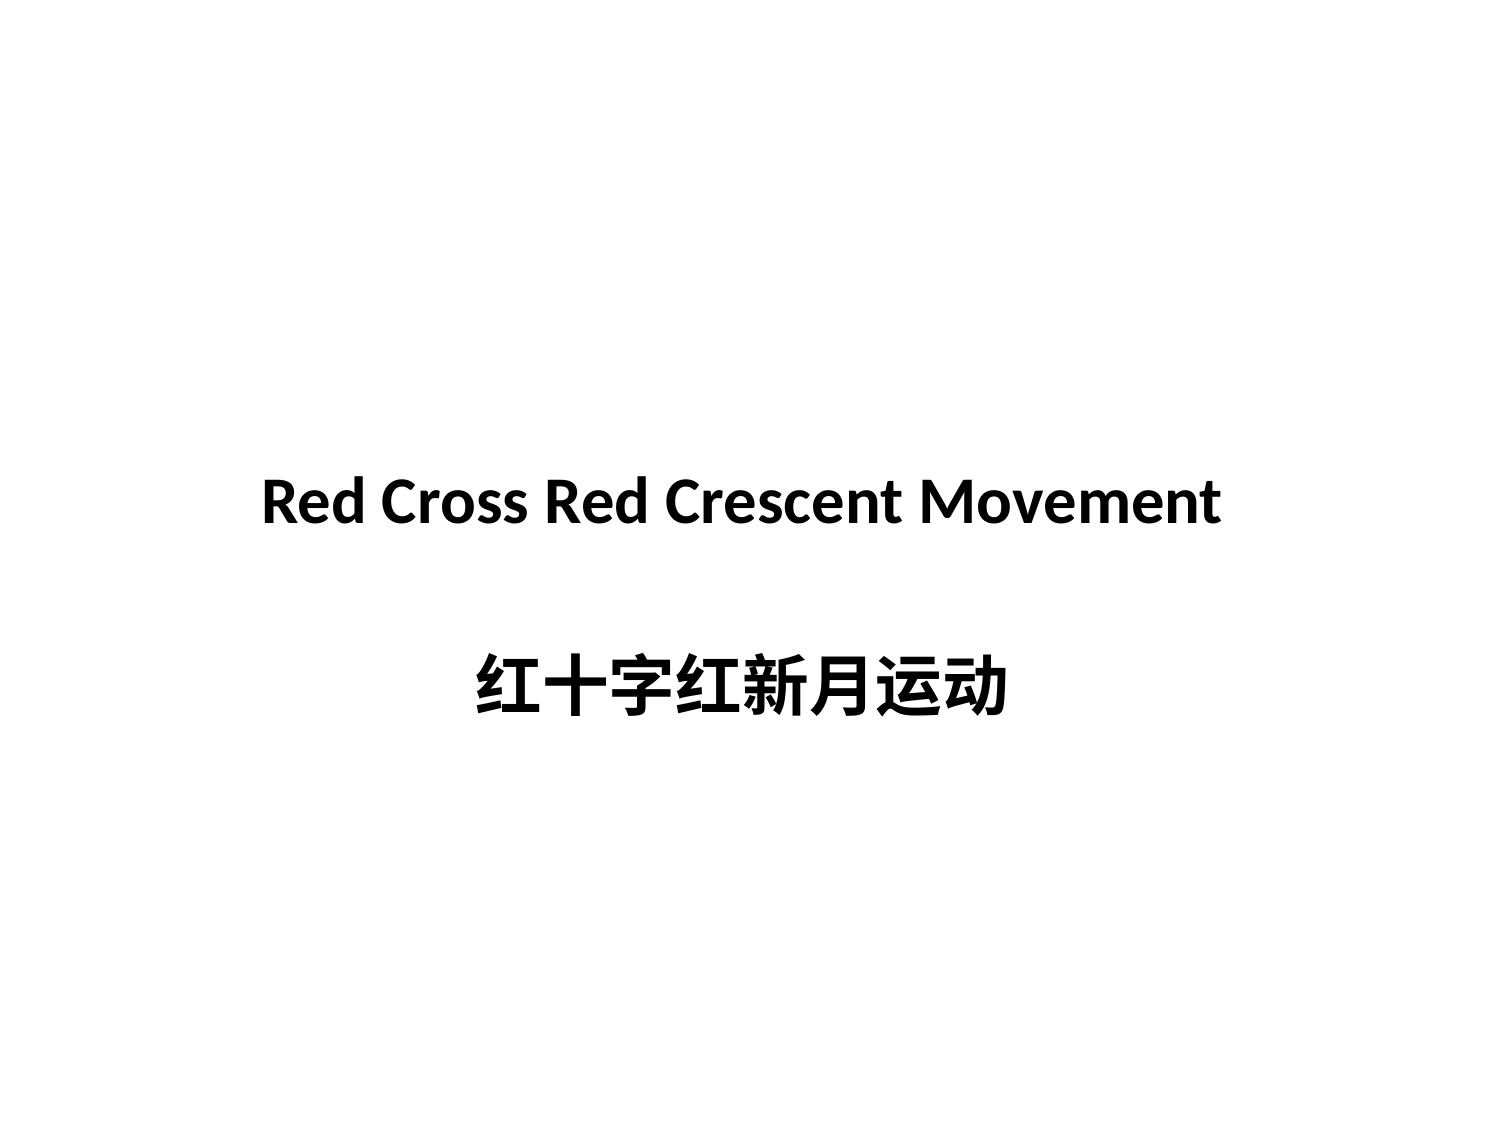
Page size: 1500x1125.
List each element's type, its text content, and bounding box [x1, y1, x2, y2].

list Red Cross Red Crescent Movement 红十字红新月运动 [75, 262, 1425, 1005]
